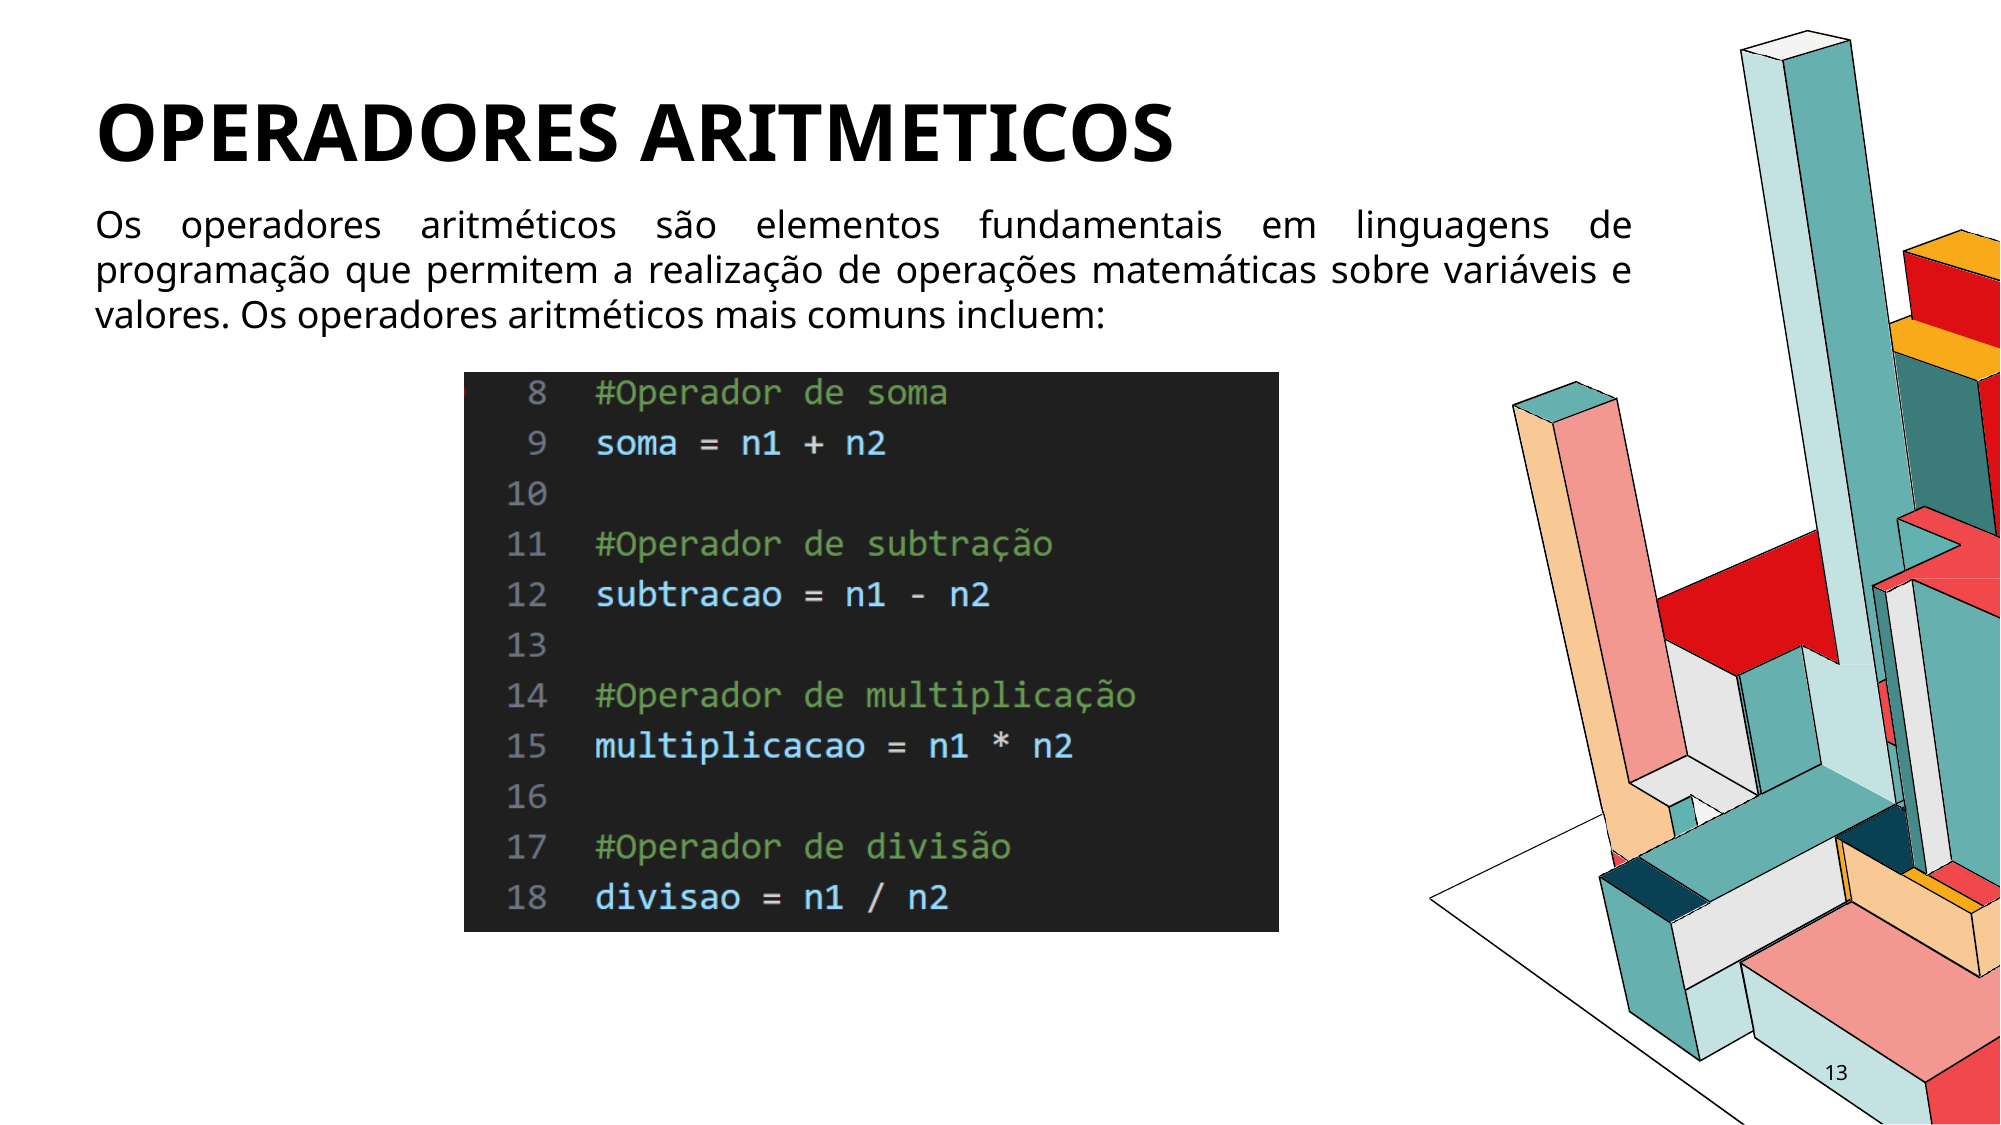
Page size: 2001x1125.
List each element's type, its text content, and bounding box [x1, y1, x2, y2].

title OPERADORES ARITMETICOS [92, 80, 1386, 199]
picture [463, 371, 1279, 933]
text_box Os operadores aritméticos são elementos fundamentais em linguagens de programação que permitem a realização de operações matemáticas sobre variáveis e valores. Os operadores aritméticos mais comuns incluem: [92, 199, 1386, 384]
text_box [1391, 29, 2000, 1125]
